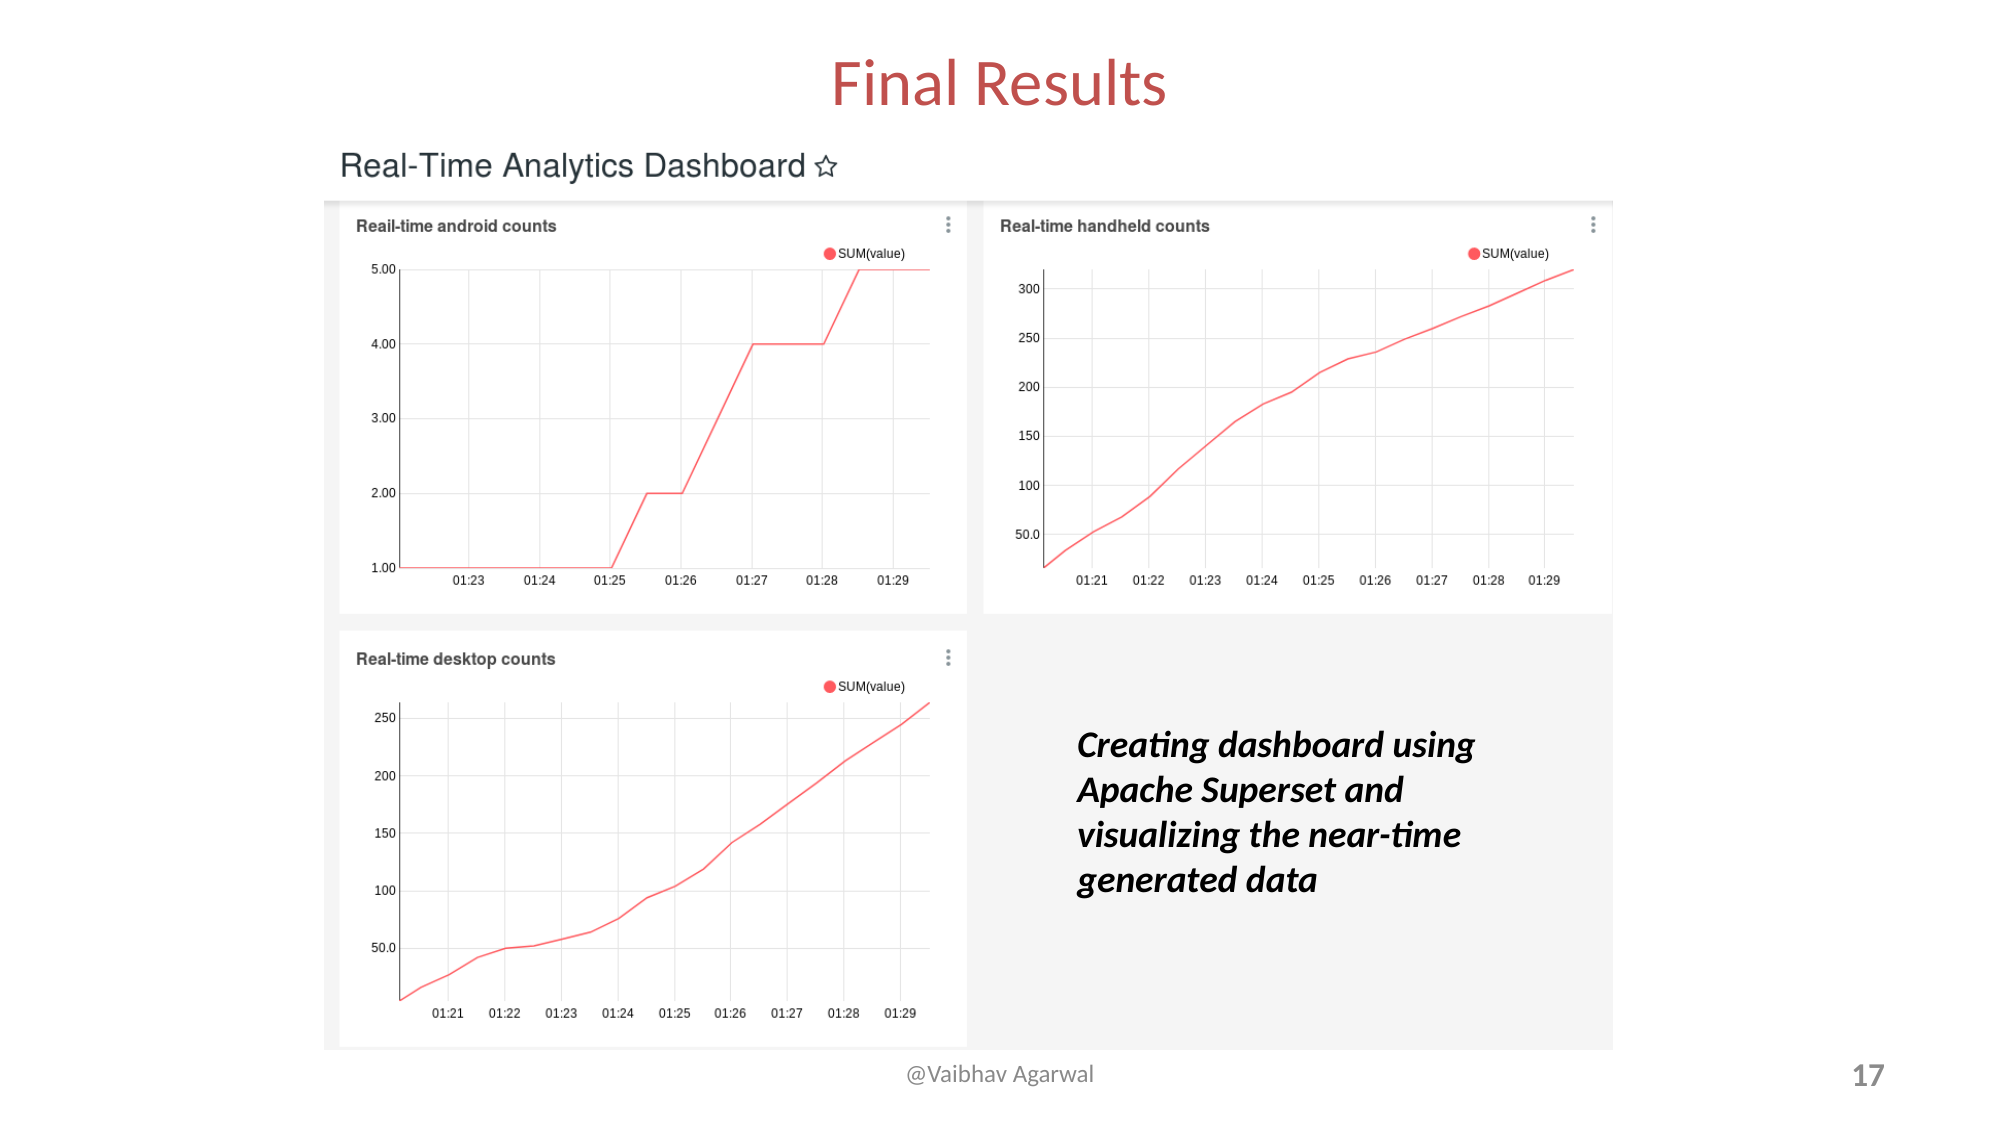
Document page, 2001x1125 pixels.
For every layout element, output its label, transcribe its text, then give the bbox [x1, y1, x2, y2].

title Final Results [99, 19, 1900, 138]
slide_number 17 [1433, 1042, 1900, 1103]
picture [324, 131, 1613, 1051]
footer @Vaibhav Agarwal [762, 1058, 1238, 1103]
